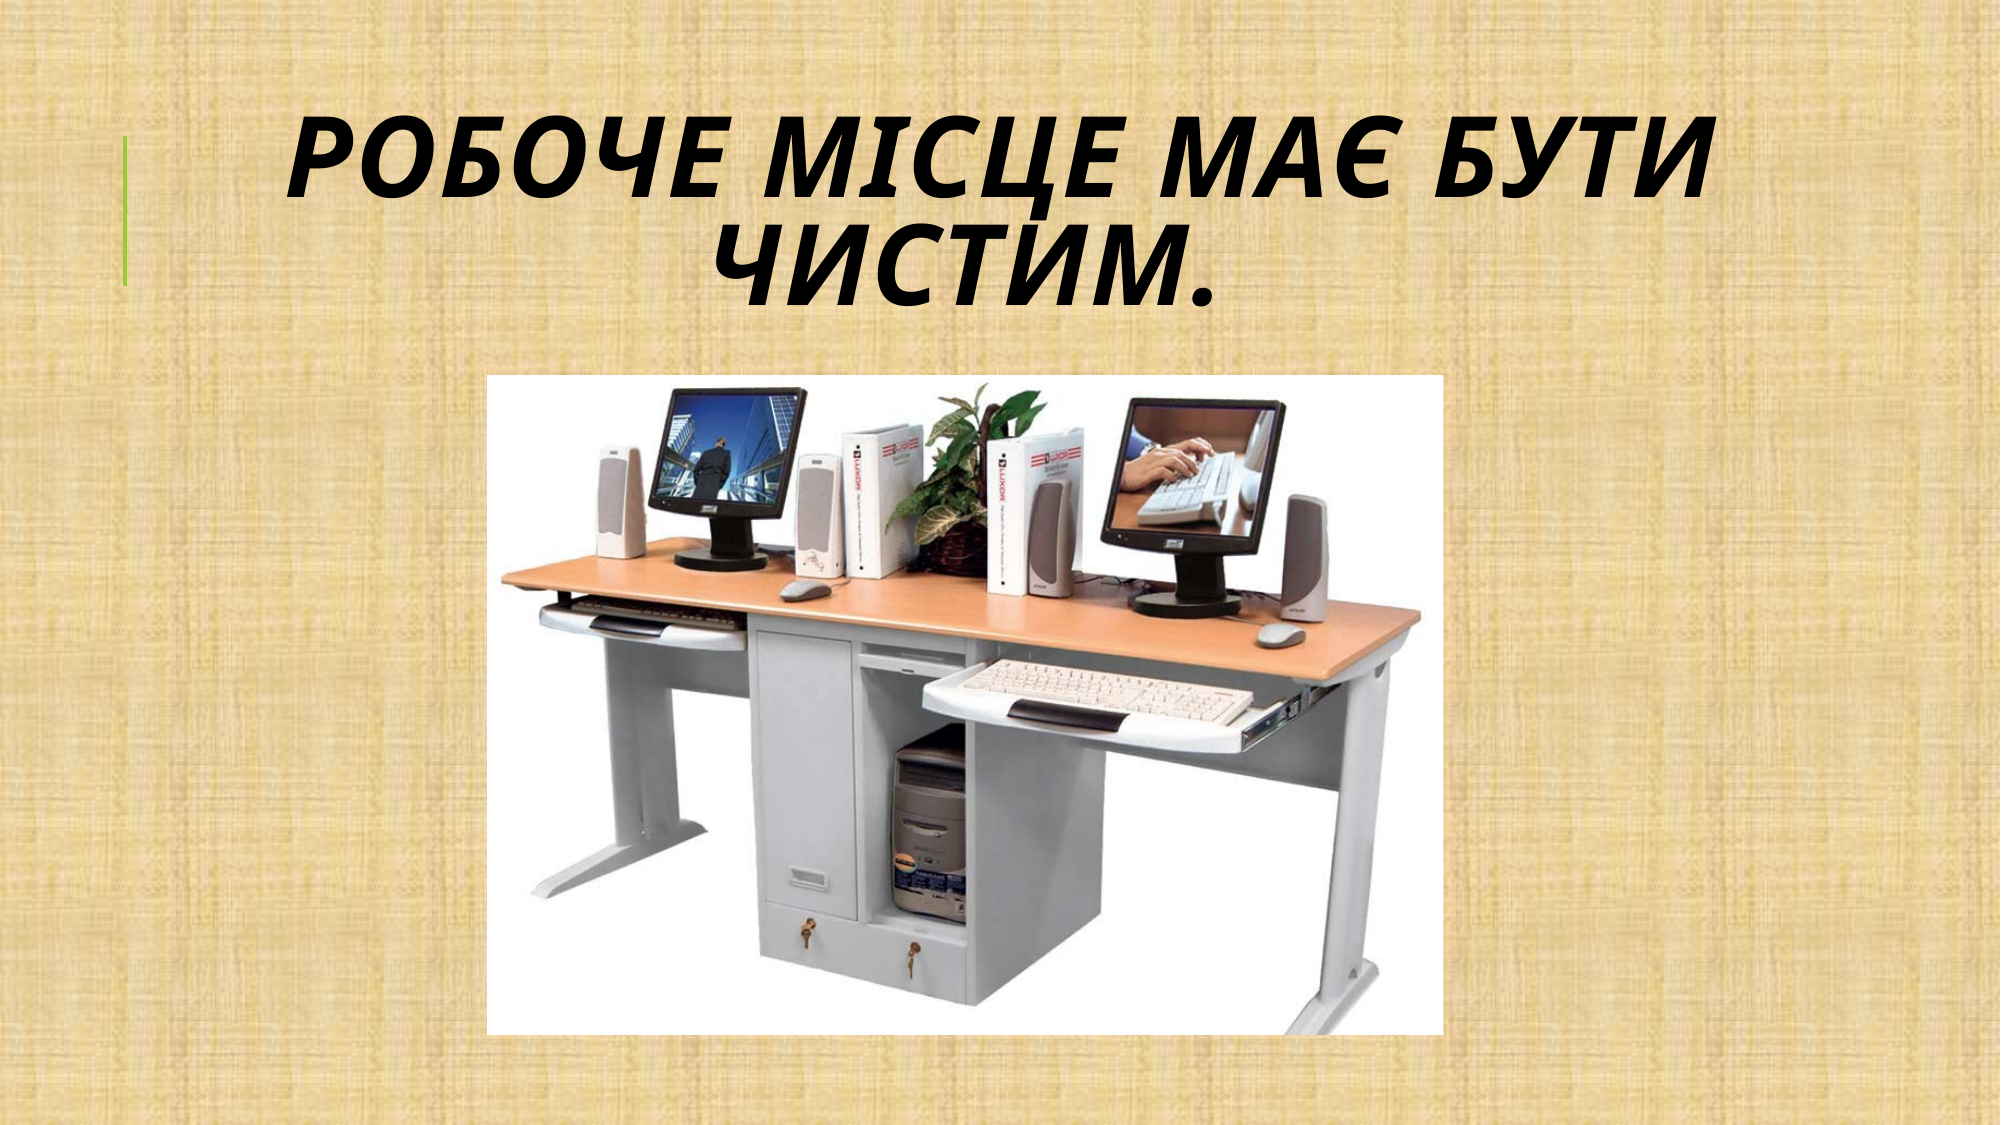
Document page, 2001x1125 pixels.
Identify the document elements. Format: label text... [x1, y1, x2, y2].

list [486, 374, 1444, 1036]
picture [0, 0, 2000, 1125]
title Робоче місце має бути чистим. [168, 96, 1763, 342]
